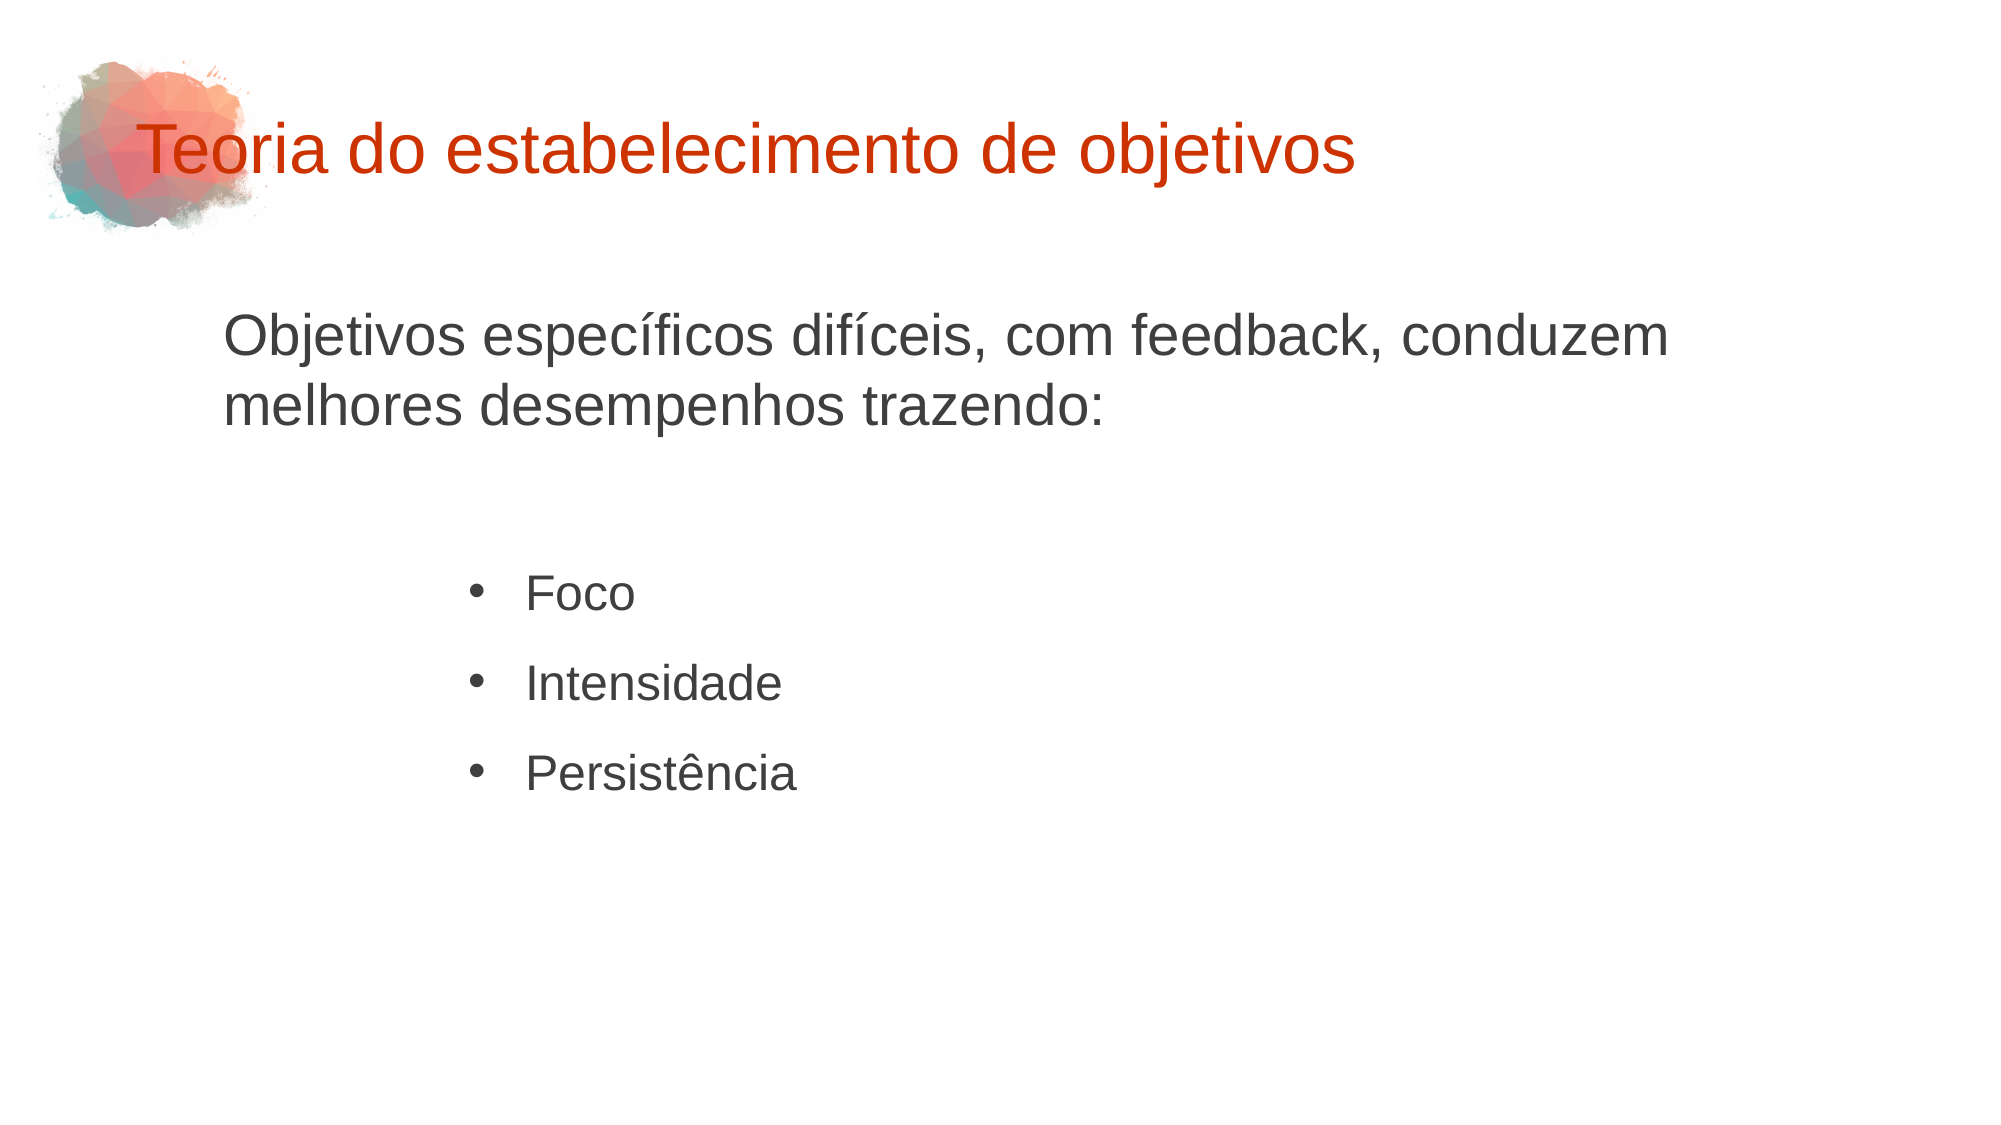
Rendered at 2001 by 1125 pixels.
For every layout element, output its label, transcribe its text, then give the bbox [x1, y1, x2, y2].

picture [36, 37, 278, 256]
text_box Teoria do estabelecimento de objetivos [283, 57, 2000, 245]
text_box Foco Intensidade Persistência [453, 522, 830, 808]
text_box Objetivos específicos difíceis, com feedback, conduzem melhores desempenhos trazendo: [208, 289, 1810, 445]
